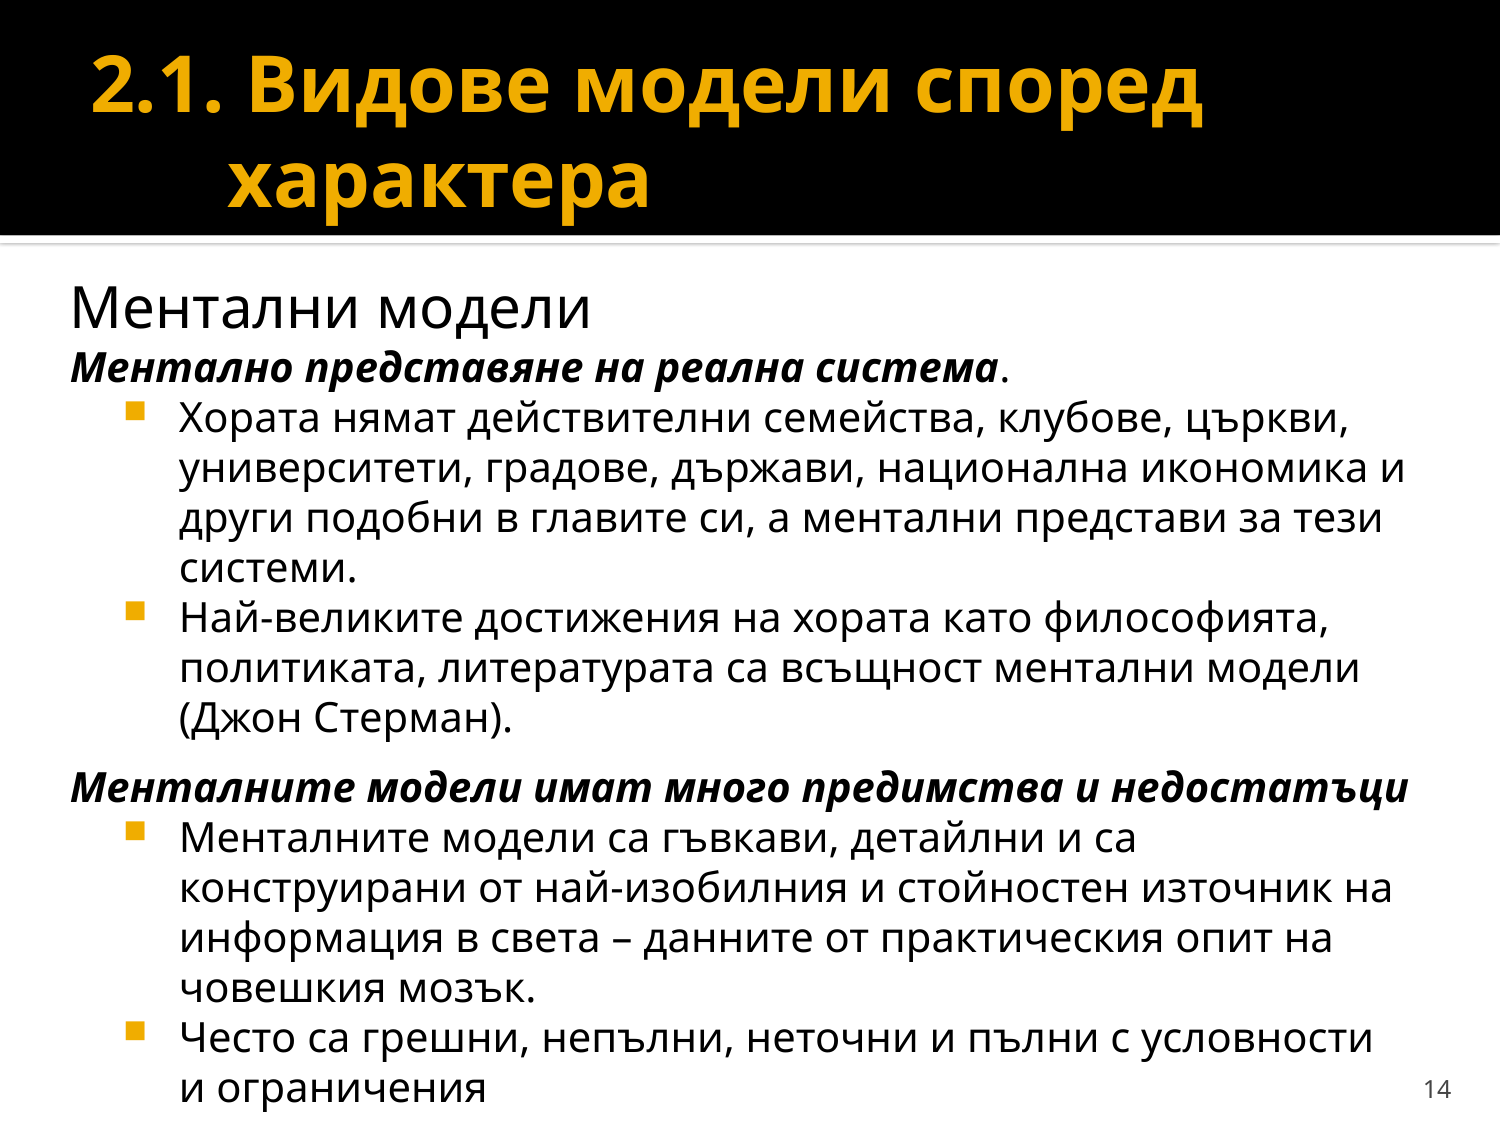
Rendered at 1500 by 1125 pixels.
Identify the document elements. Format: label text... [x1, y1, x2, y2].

slide_number 14 [1345, 1062, 1467, 1108]
title 2.1. Видове модели според характера [75, 25, 1425, 231]
list Ментални модели Ментално представяне на реална система. Хората нямат действителни семейства, клубове, църкви, университети, градове, държави, национална икономика и други подобни в главите си, а ментални представи за тези системи. Най-великите достижения на хората като философията, политиката, литературата са всъщност ментални модели (Джон Стерман). Менталните модели имат много предимства и недостатъци Менталните модели са гъвкави, детайлни и са конструирани от най-изобилния и стойностен източник на информация в света – данните от практическия опит на човешкия мозък. Често са грешни, непълни, неточни и пълни с условности и ограничения [41, 255, 1425, 1083]
